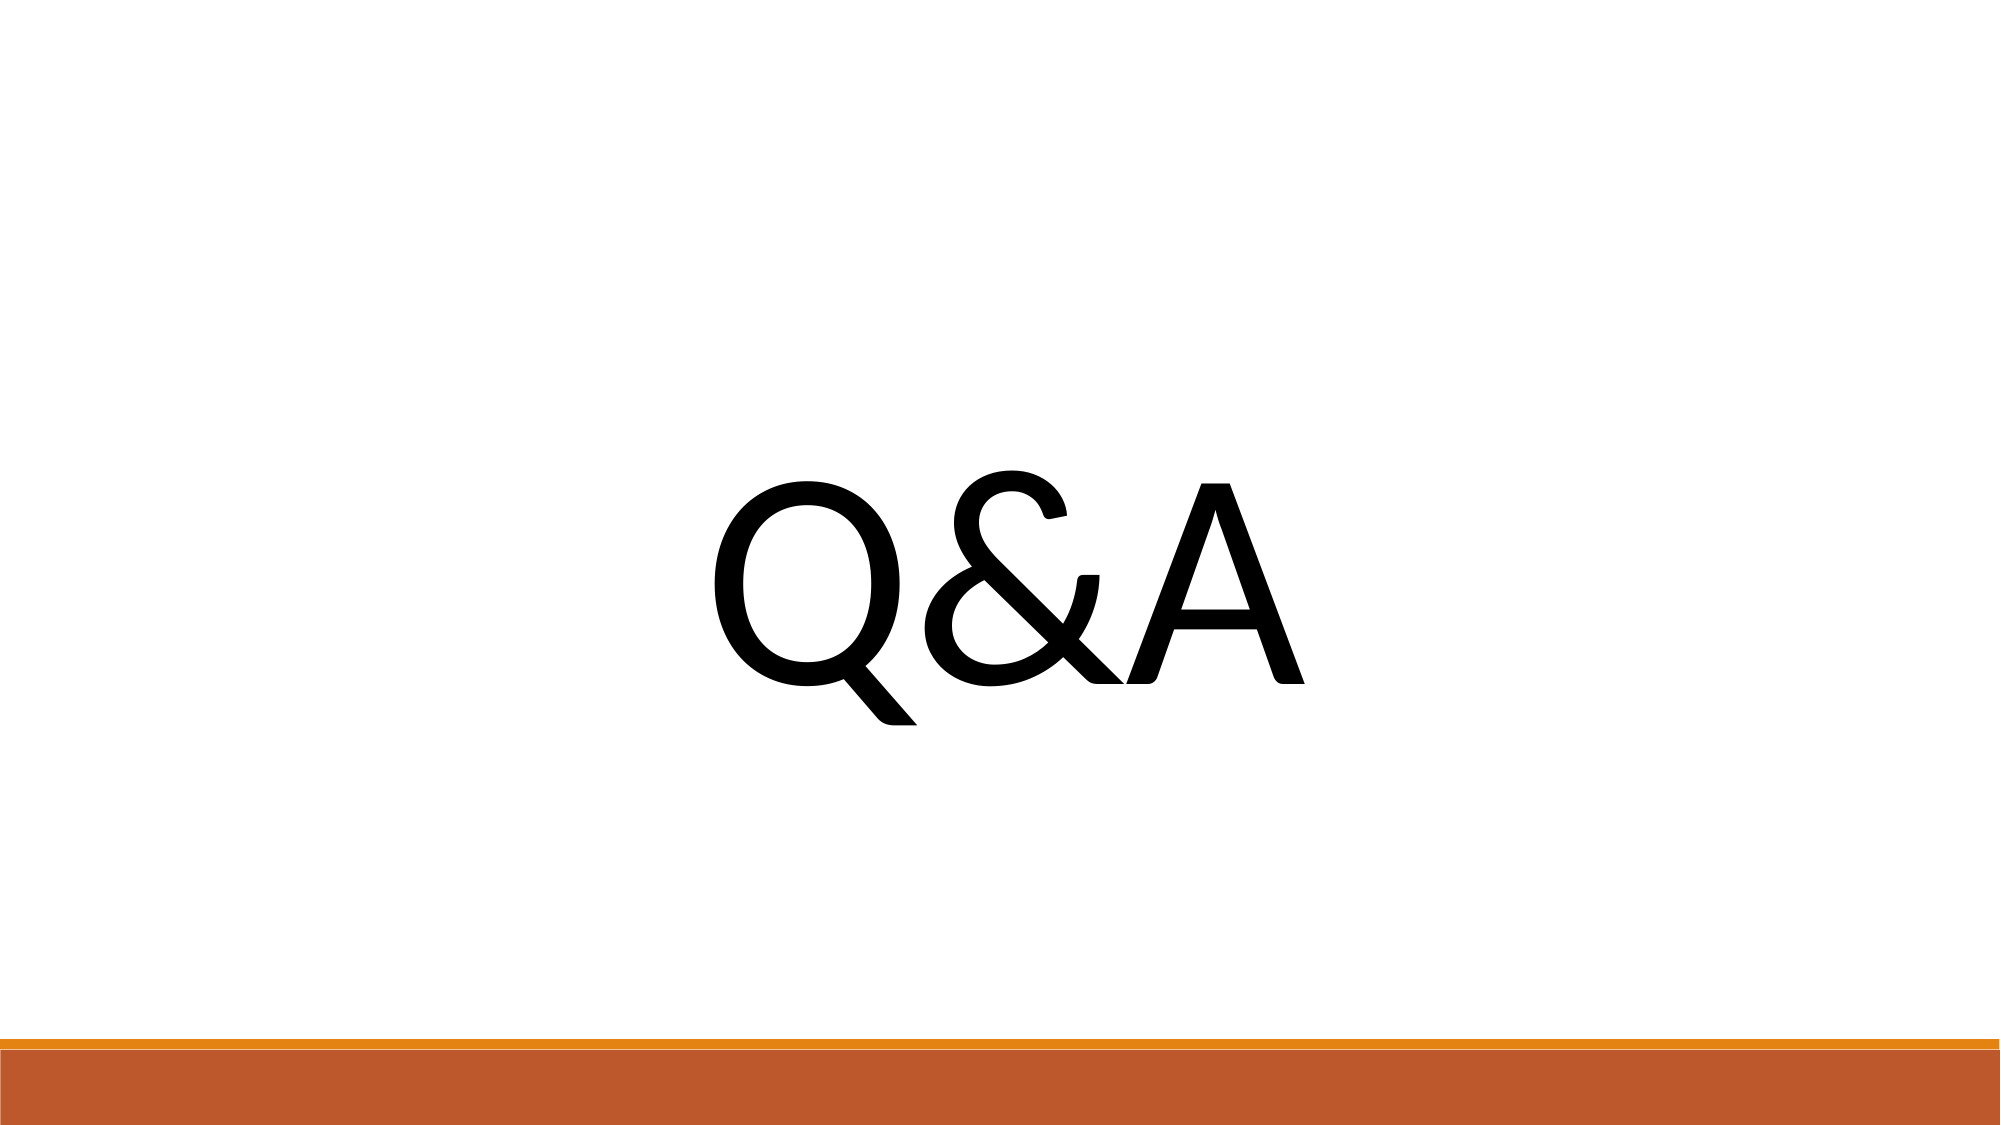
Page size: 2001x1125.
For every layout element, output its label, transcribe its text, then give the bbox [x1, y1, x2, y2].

text_box Q&A [687, 364, 1421, 755]
